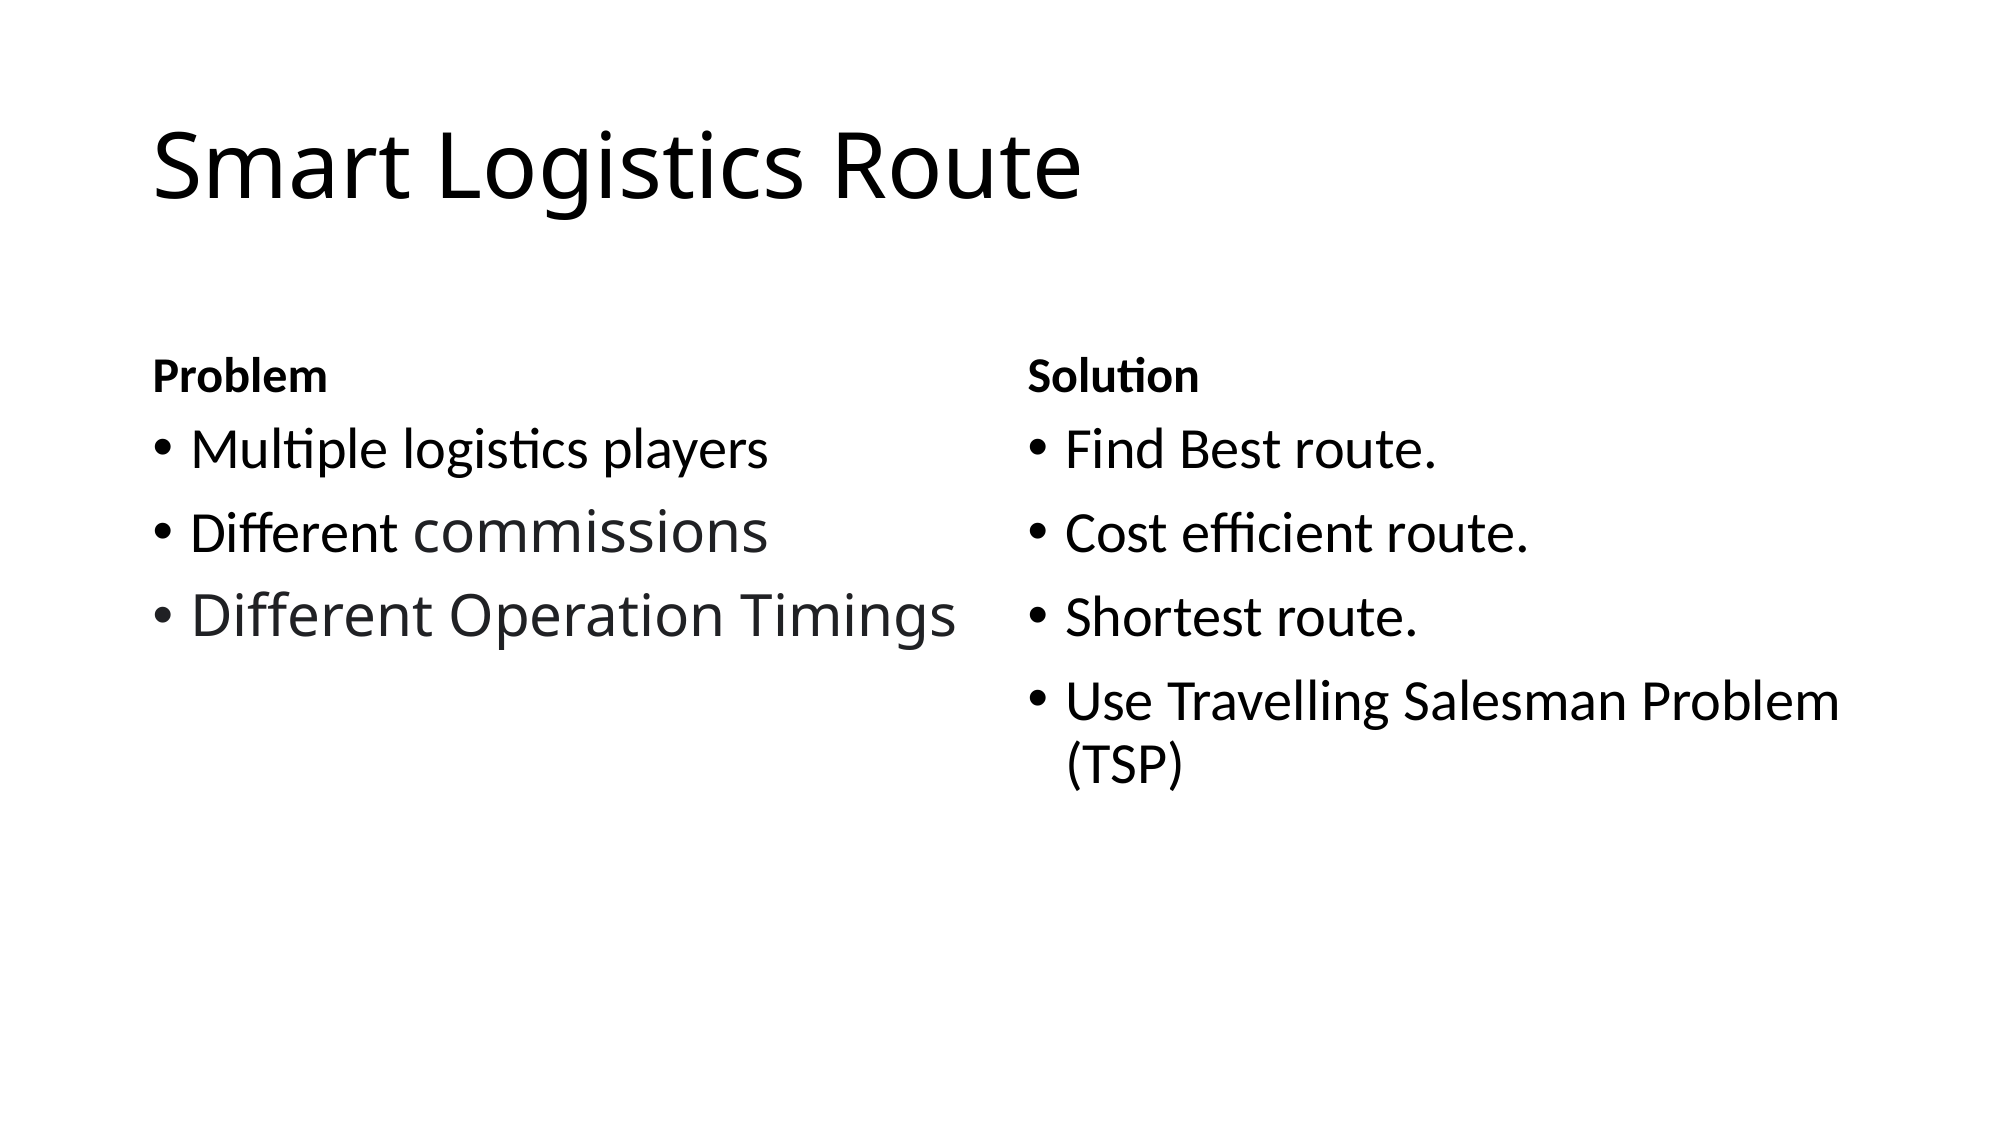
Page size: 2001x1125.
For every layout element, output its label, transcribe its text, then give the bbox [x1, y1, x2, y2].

title Smart Logistics Route [137, 59, 1863, 278]
list Find Best route. Cost efficient route. Shortest route. Use Travelling Salesman Problem (TSP) [1012, 410, 1863, 1016]
list Problem [137, 275, 984, 410]
list Solution [1012, 275, 1863, 410]
list Multiple logistics players Different commissions Different Operation Timings [137, 410, 984, 1016]
